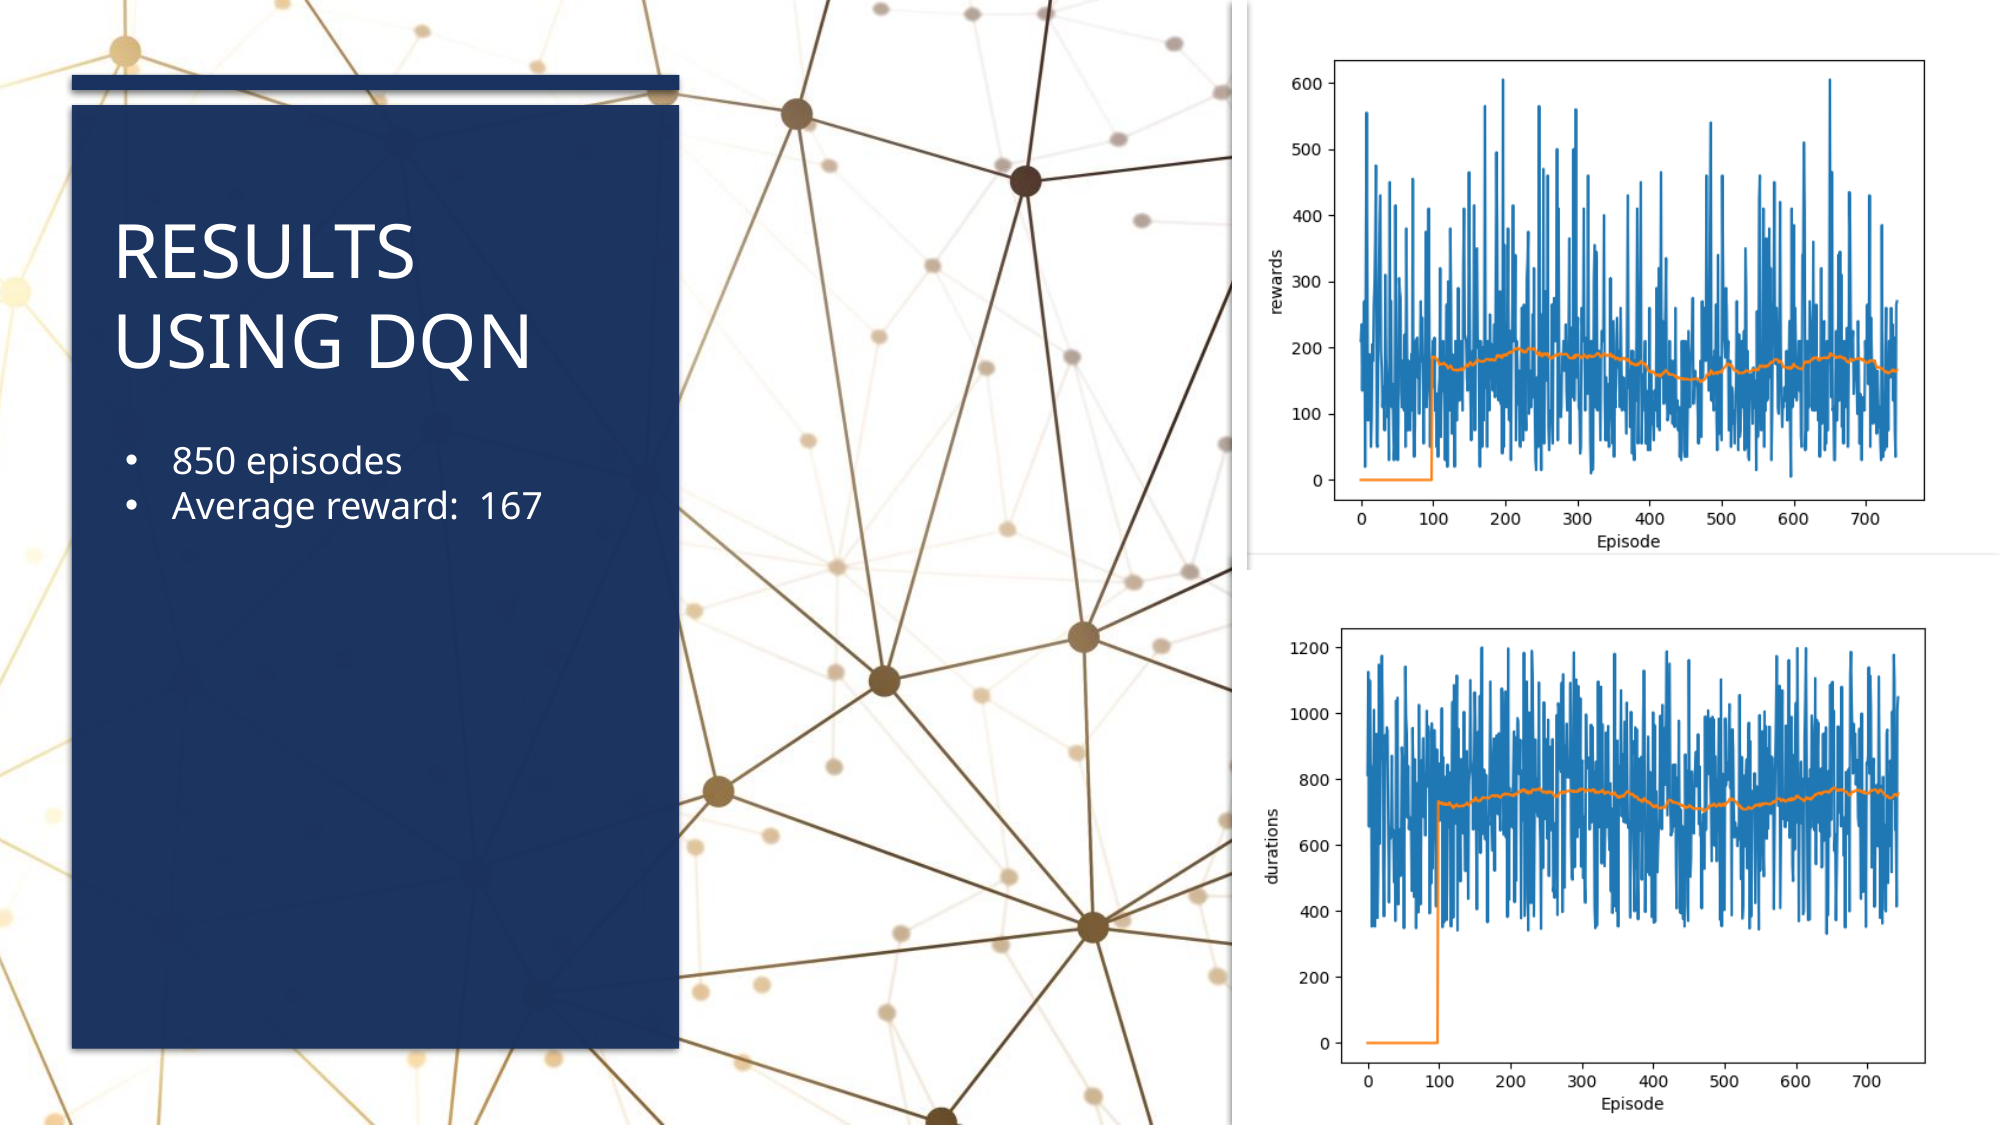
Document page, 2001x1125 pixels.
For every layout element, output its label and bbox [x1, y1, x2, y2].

picture [1246, 569, 2000, 1125]
text_box [71, 74, 680, 1049]
picture [0, 0, 2000, 1125]
